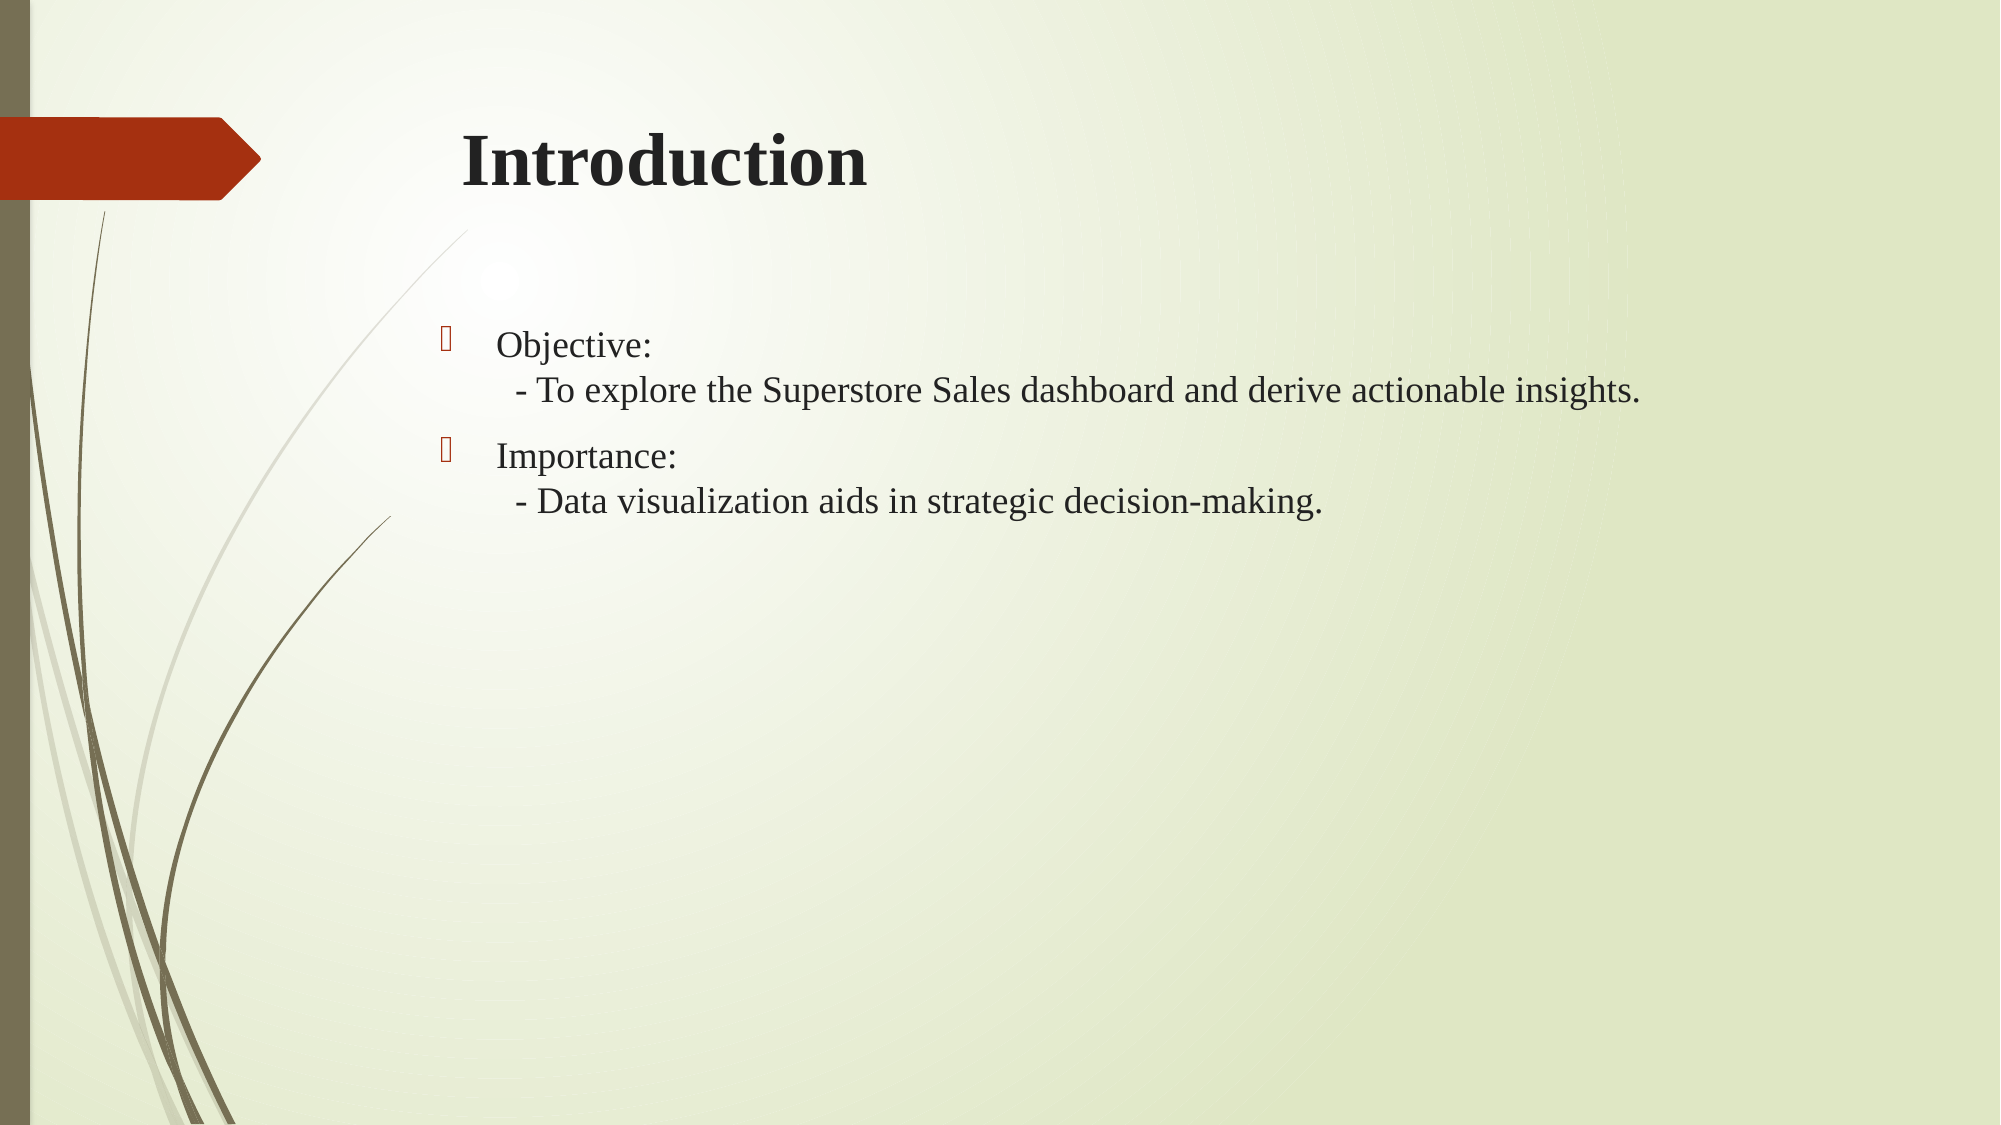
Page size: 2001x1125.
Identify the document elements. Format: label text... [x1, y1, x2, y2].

list Objective: - To explore the Superstore Sales dashboard and derive actionable insights. Importance: - Data visualization aids in strategic decision-making. [424, 312, 1888, 933]
title Introduction [425, 102, 1888, 312]
